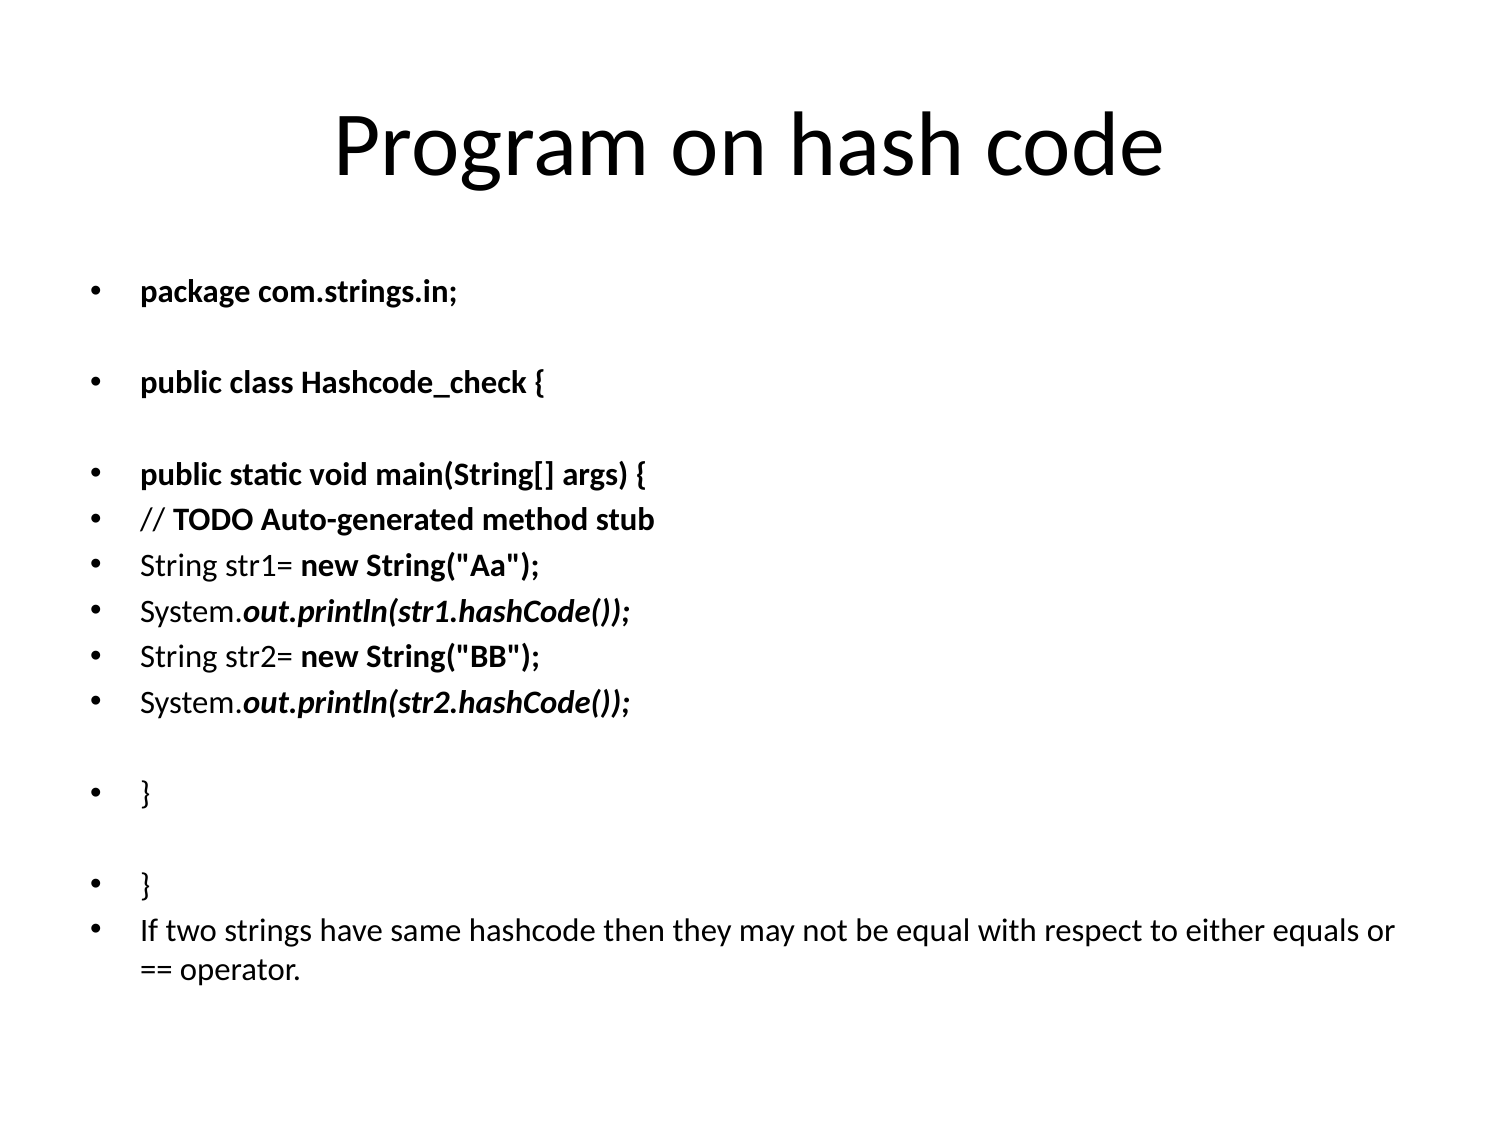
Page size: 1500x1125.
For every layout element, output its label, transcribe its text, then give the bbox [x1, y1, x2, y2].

list package com.strings.in; public class Hashcode_check { public static void main(String[] args) { // TODO Auto-generated method stub String str1= new String("Aa"); System.out.println(str1.hashCode()); String str2= new String("BB"); System.out.println(str2.hashCode()); } } If two strings have same hashcode then they may not be equal with respect to either equals or == operator. [75, 262, 1425, 1005]
title Program on hash code [75, 45, 1425, 233]
